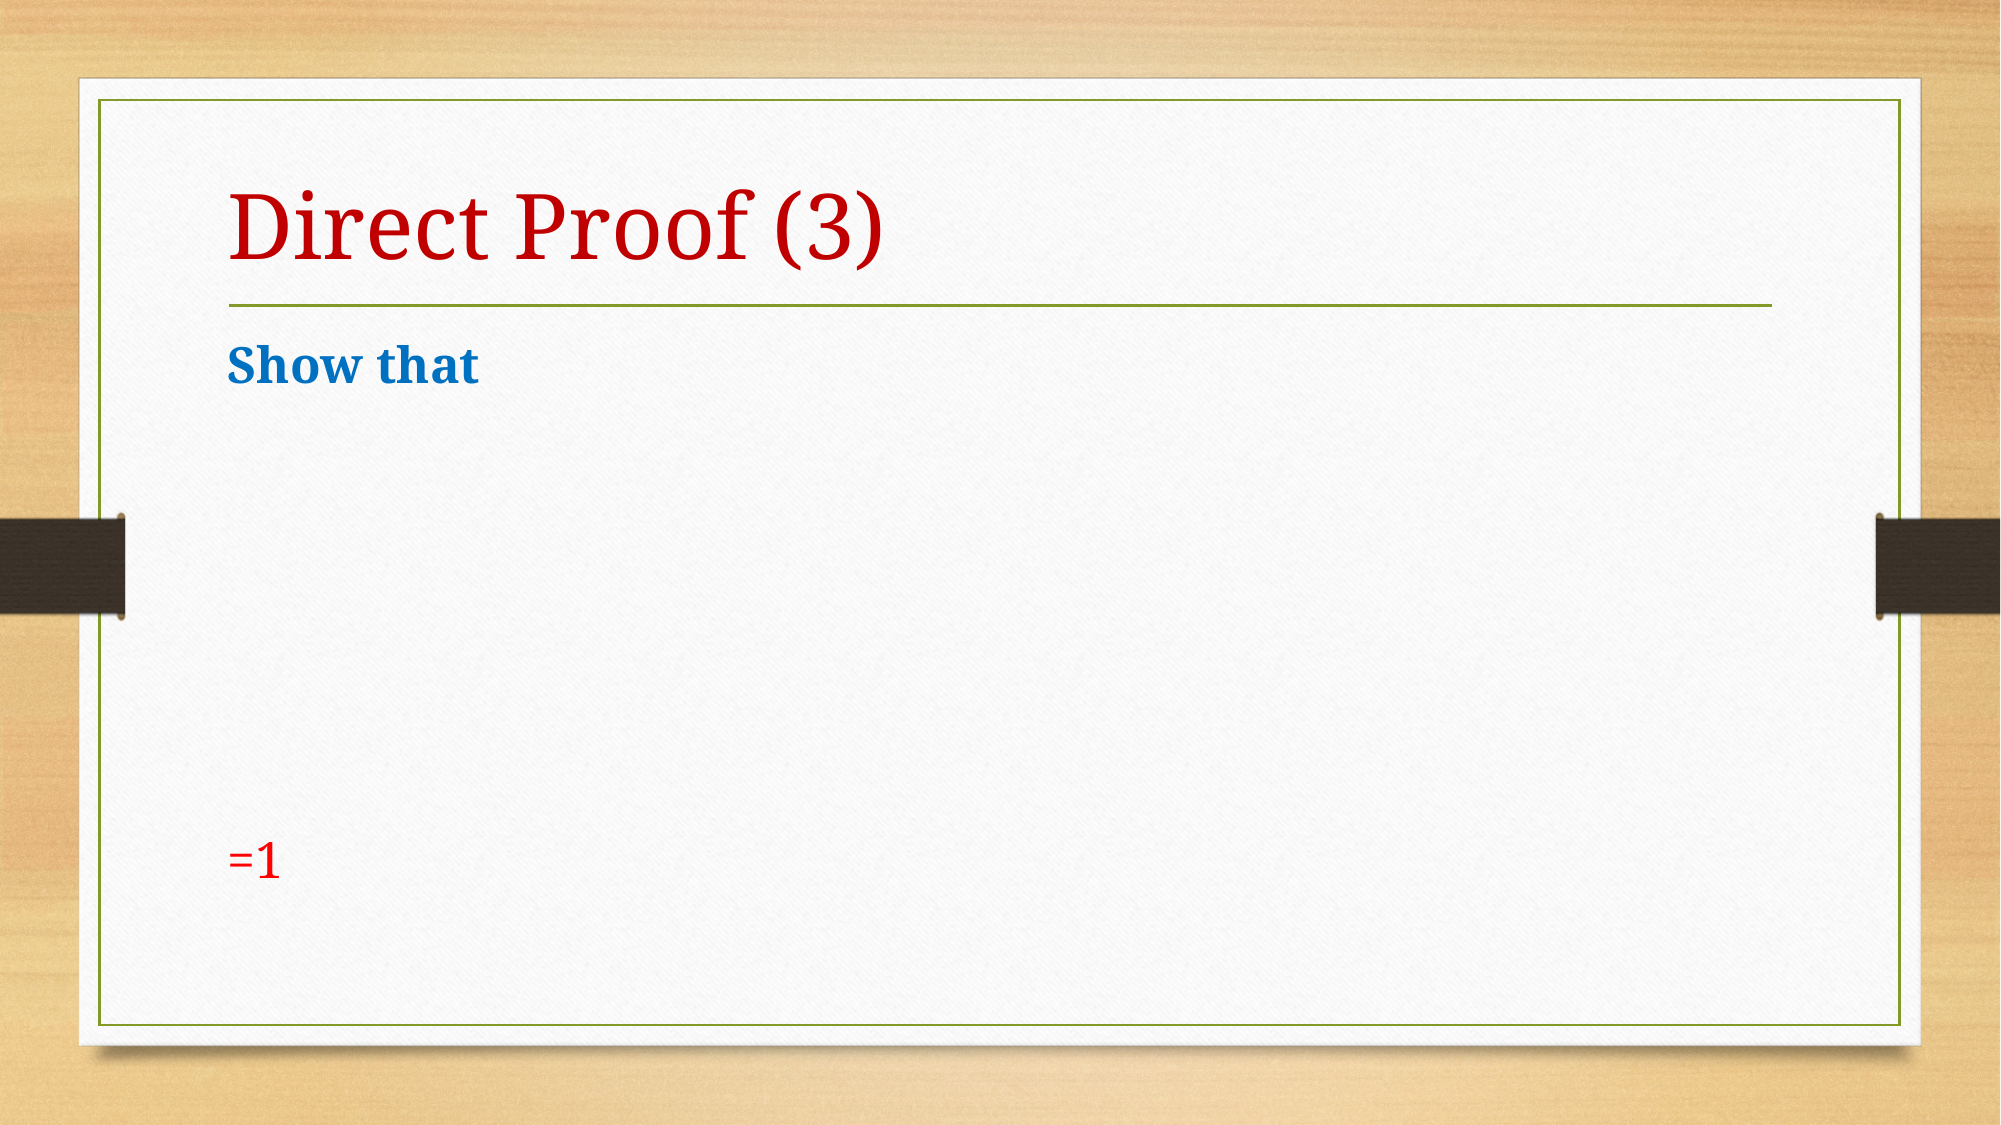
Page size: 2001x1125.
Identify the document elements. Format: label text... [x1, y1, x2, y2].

title Direct Proof (3) [212, 161, 1788, 286]
picture [0, 0, 2001, 1125]
